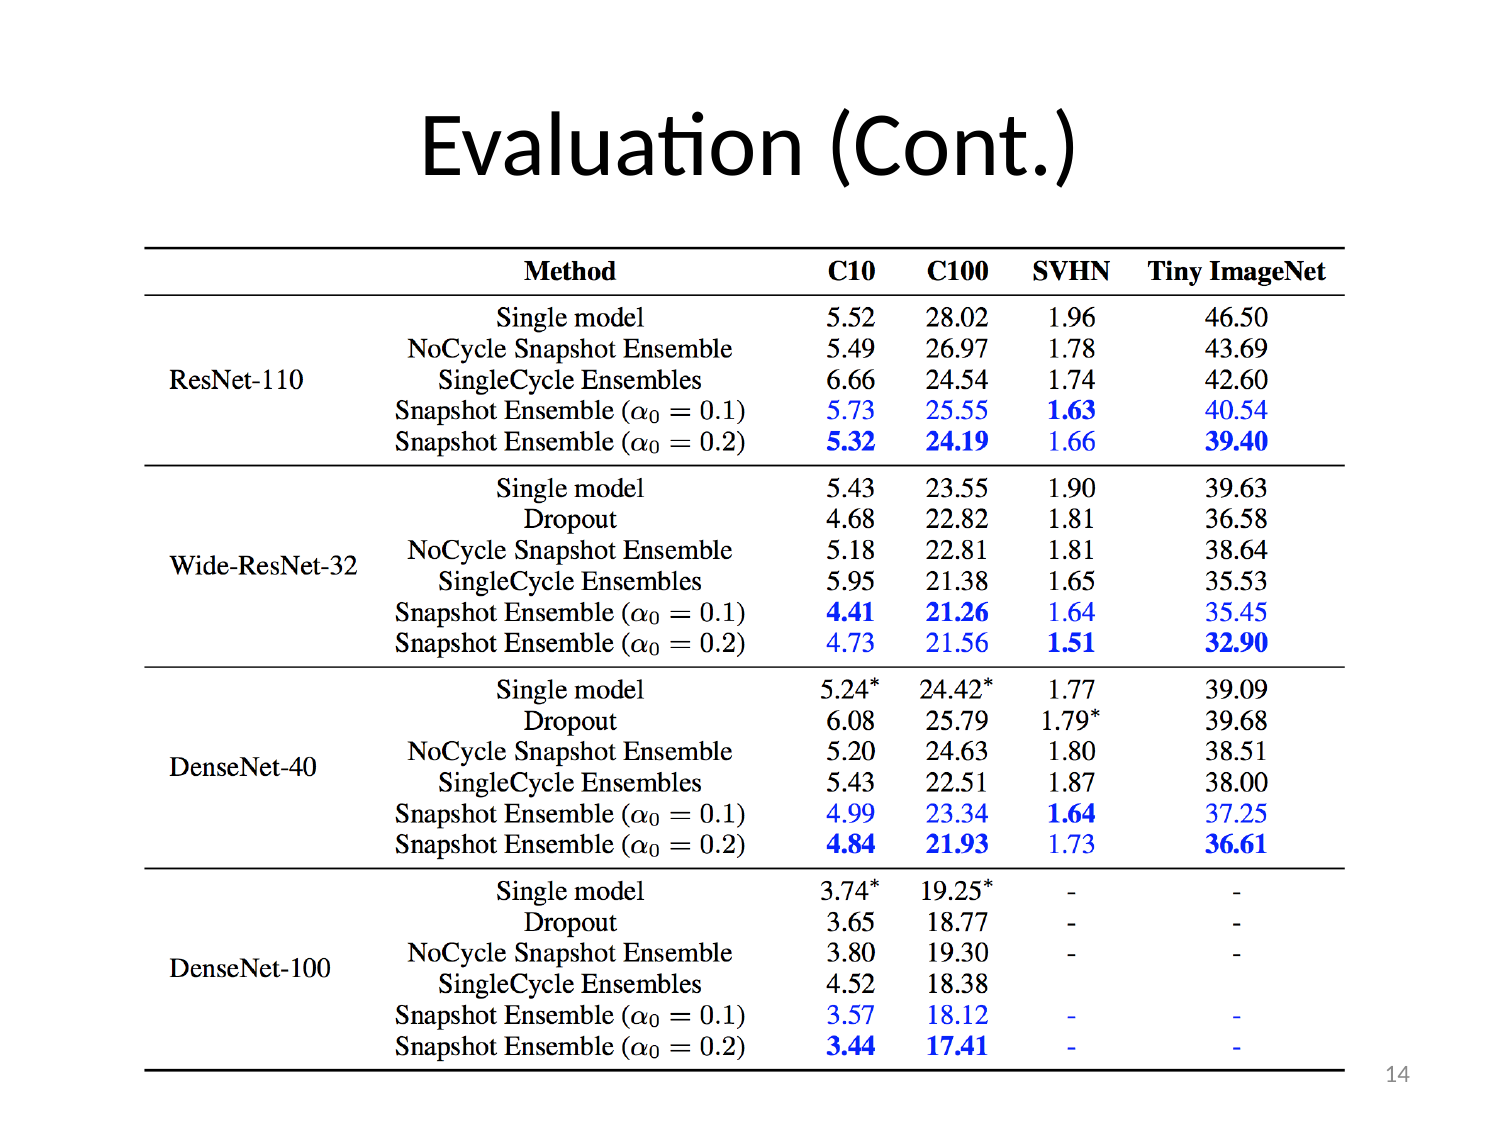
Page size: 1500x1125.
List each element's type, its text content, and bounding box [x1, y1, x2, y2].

title Evaluation (Cont.) [75, 45, 1425, 233]
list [135, 236, 1353, 1081]
slide_number 14 [1074, 1042, 1425, 1103]
